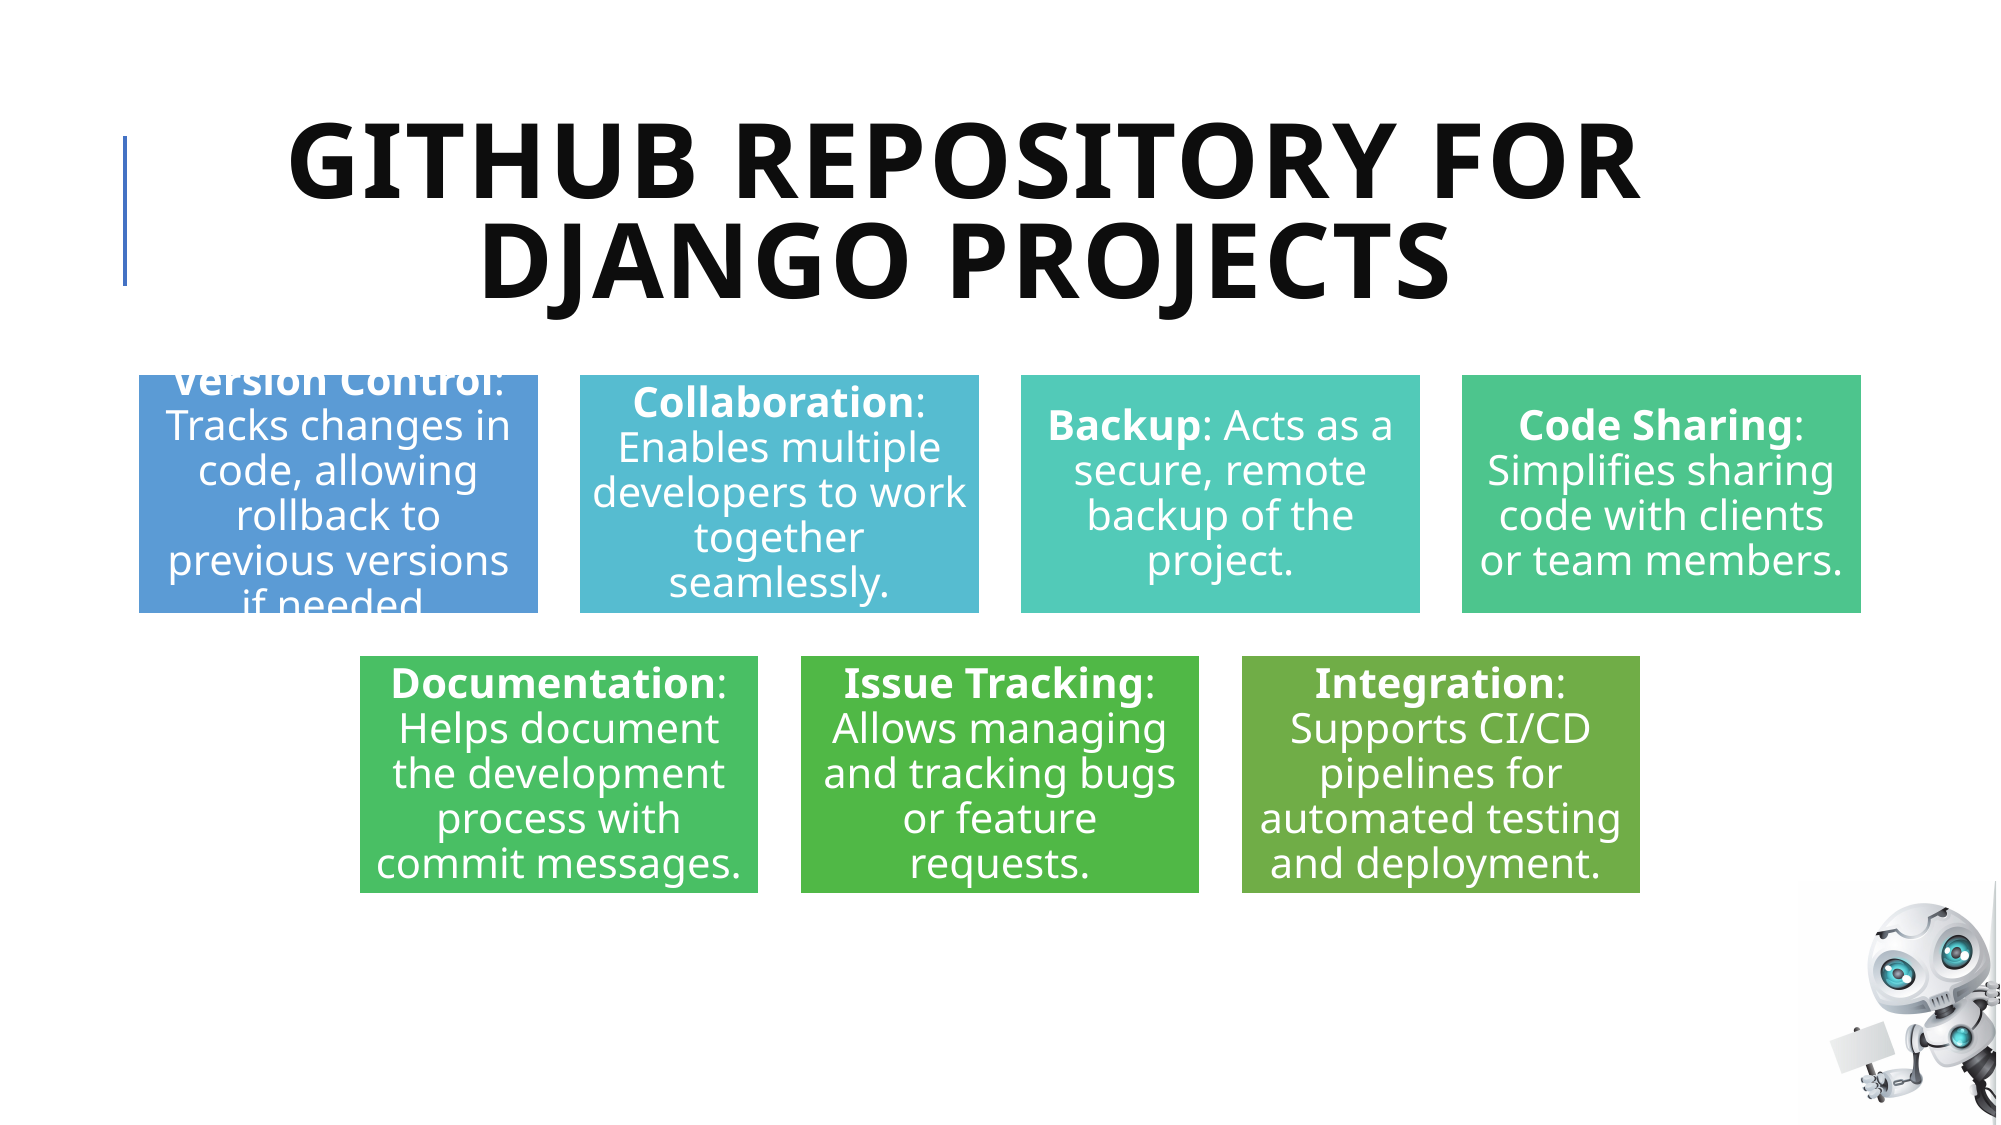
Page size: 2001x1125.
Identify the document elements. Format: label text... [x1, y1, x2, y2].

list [137, 277, 1863, 992]
title GitHub Repository for Django Projects [168, 96, 1763, 273]
picture [1797, 880, 2000, 1125]
